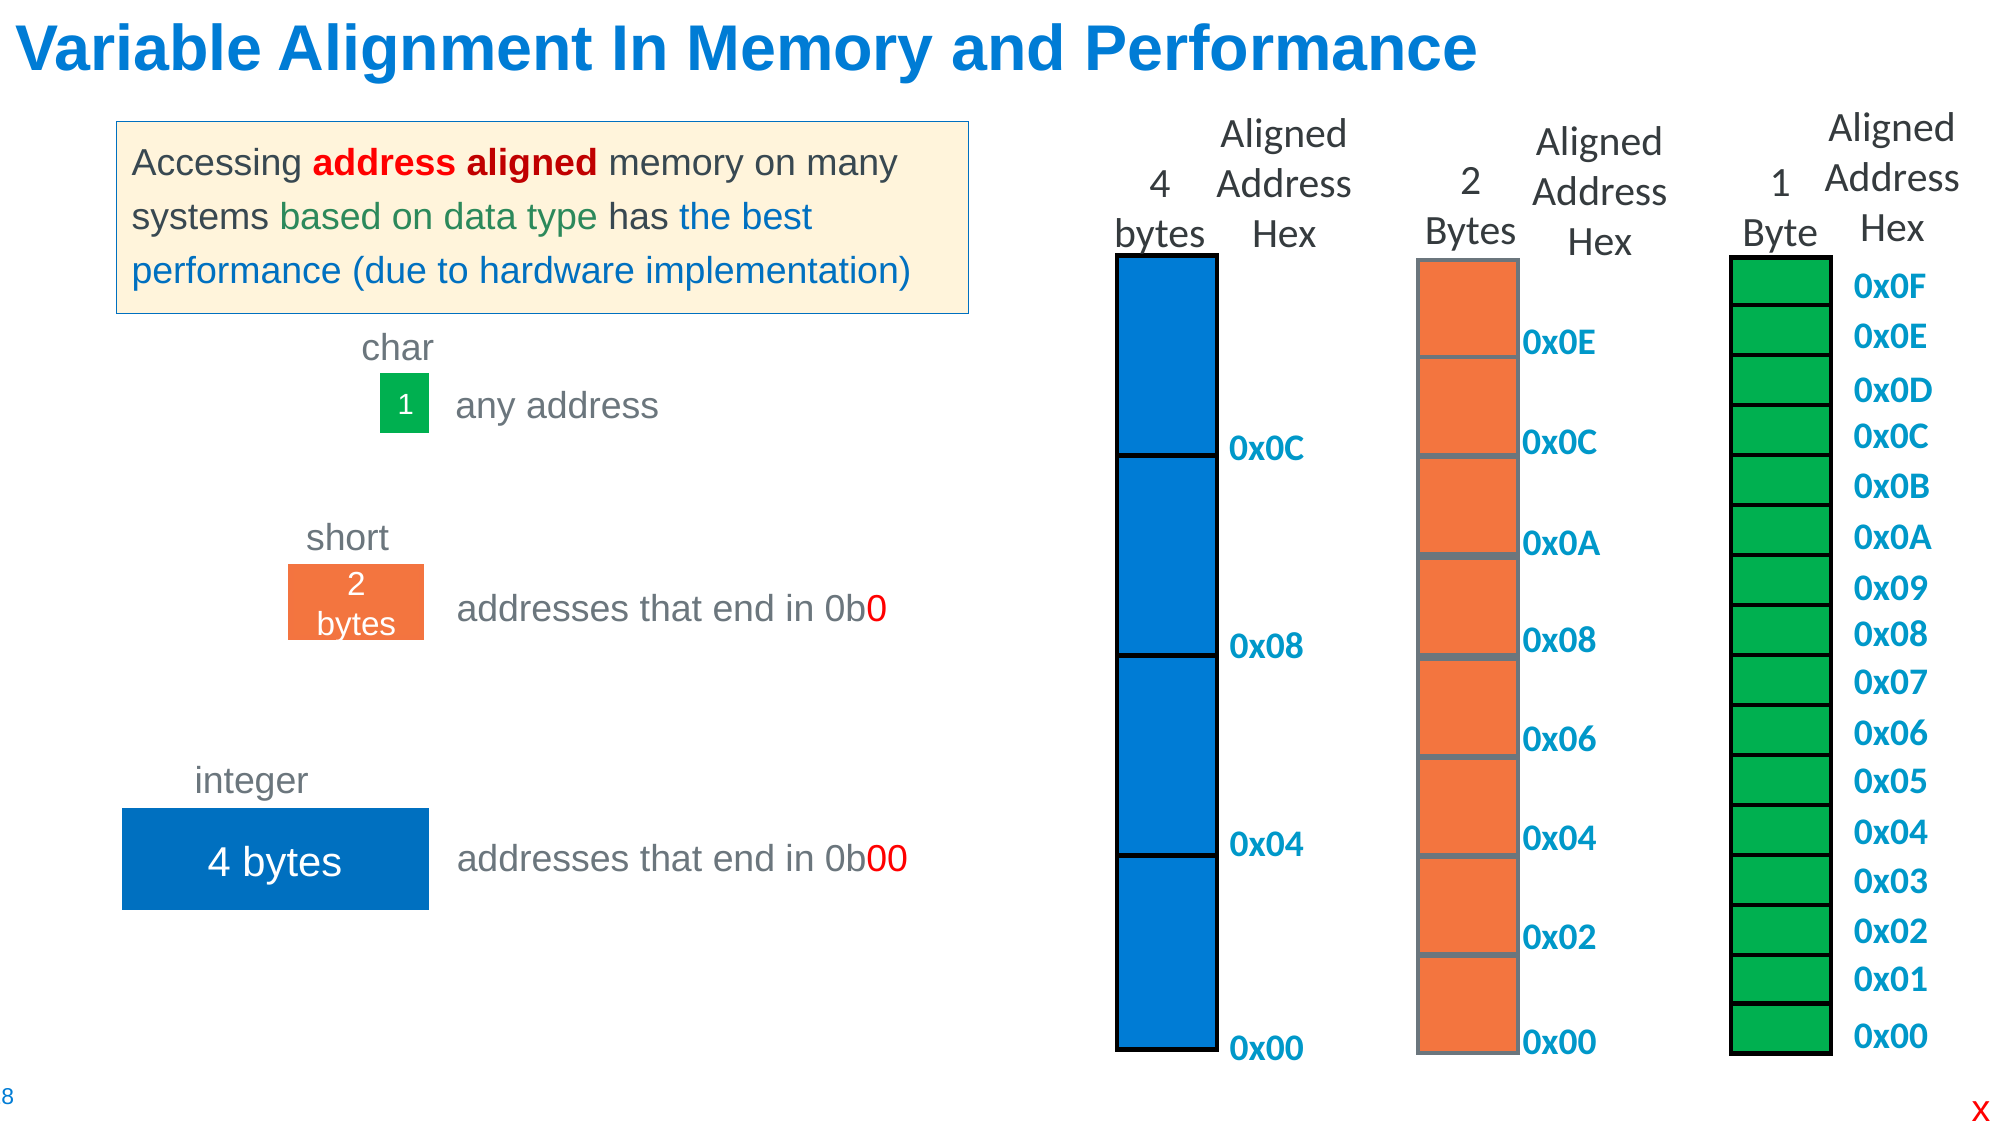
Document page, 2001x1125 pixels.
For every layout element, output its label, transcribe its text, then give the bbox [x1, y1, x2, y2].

text_box [1731, 904, 1832, 954]
text_box [1731, 404, 1832, 454]
text_box [1731, 954, 1832, 1003]
text_box integer [179, 748, 324, 809]
text_box 0x08 [1214, 613, 1319, 674]
text_box 2 bytes [290, 565, 423, 639]
text_box 1 [382, 375, 427, 431]
text_box 0x0E [1839, 303, 1943, 364]
text_box [1414, 945, 1514, 996]
text_box [1417, 558, 1518, 649]
text_box 0x00 [1507, 1009, 1612, 1070]
text_box [1731, 504, 1832, 554]
text_box 0x04 [1507, 805, 1612, 866]
text_box [1731, 262, 1832, 304]
text_box [1731, 1003, 1832, 1054]
text_box Aligned Address Hex [1505, 106, 1695, 272]
text_box x [1956, 1076, 2000, 1125]
text_box 0x04 [1214, 811, 1319, 872]
text_box [1417, 767, 1518, 845]
text_box any address [440, 373, 674, 434]
text_box 0x0B [1839, 454, 1946, 514]
text_box [1417, 261, 1518, 358]
text_box [1116, 263, 1217, 455]
text_box [1731, 554, 1832, 604]
text_box 0x07 [1839, 662, 1944, 710]
text_box [1731, 604, 1832, 654]
text_box [1116, 855, 1217, 1050]
text_box short [291, 505, 405, 566]
text_box 0x0D [1839, 357, 1948, 418]
text_box [1417, 667, 1518, 746]
text_box [1415, 649, 1516, 700]
text_box [1417, 456, 1518, 554]
text_box 0x0C [1507, 409, 1613, 469]
text_box [1417, 358, 1518, 455]
text_box 2 Bytes [1409, 145, 1505, 261]
text_box 0x02 [1839, 909, 1944, 959]
list Accessing address aligned memory on many systems based on data type has the best performance (due to hardware implementation) [116, 121, 969, 314]
text_box 0x08 [1507, 607, 1612, 667]
text_box [1731, 754, 1832, 804]
text_box [1417, 845, 1518, 897]
text_box [1417, 897, 1518, 945]
text_box 0x0A [1839, 504, 1947, 565]
text_box 0x0C [1214, 415, 1320, 476]
text_box [1116, 455, 1217, 655]
text_box [1419, 548, 1520, 599]
text_box Aligned Address Hex [1797, 92, 1987, 257]
text_box [1731, 304, 1832, 354]
text_box 0x06 [1507, 706, 1612, 767]
text_box 1 Byte [1727, 147, 1833, 262]
text_box 0x0C [1838, 403, 1944, 463]
text_box [1422, 445, 1523, 497]
text_box [1731, 854, 1832, 904]
text_box [1418, 346, 1519, 397]
text_box [1414, 746, 1514, 798]
text_box 0x01 [1839, 959, 1944, 1006]
text_box [1417, 965, 1518, 1054]
text_box 0x02 [1507, 904, 1612, 965]
text_box [1731, 804, 1832, 854]
text_box 0x06 [1839, 710, 1944, 761]
text_box 0x0A [1507, 510, 1616, 571]
title Variable Alignment In Memory and Performance [0, 27, 1562, 93]
text_box 0x00 [1214, 1015, 1319, 1076]
text_box 0x0F [1839, 257, 1942, 313]
text_box 0x03 [1839, 860, 1944, 909]
text_box 0x0E [1507, 309, 1611, 370]
text_box [1116, 655, 1217, 855]
text_box 4 bytes [123, 810, 427, 908]
text_box [1731, 704, 1832, 754]
text_box addresses that end in 0b00 [442, 826, 923, 887]
text_box 0x08 [1839, 616, 1944, 662]
text_box 0x05 [1839, 761, 1944, 809]
text_box 4 bytes [1099, 147, 1189, 263]
text_box 0x00 [1839, 1006, 1944, 1064]
text_box addresses that end in 0b0 [441, 576, 903, 637]
text_box Aligned Address Hex [1189, 98, 1379, 263]
text_box [1731, 454, 1832, 504]
text_box 0x09 [1839, 565, 1944, 616]
text_box 0x04 [1839, 809, 1944, 860]
text_box char [346, 315, 450, 375]
text_box [1731, 654, 1832, 704]
text_box [1731, 354, 1832, 404]
